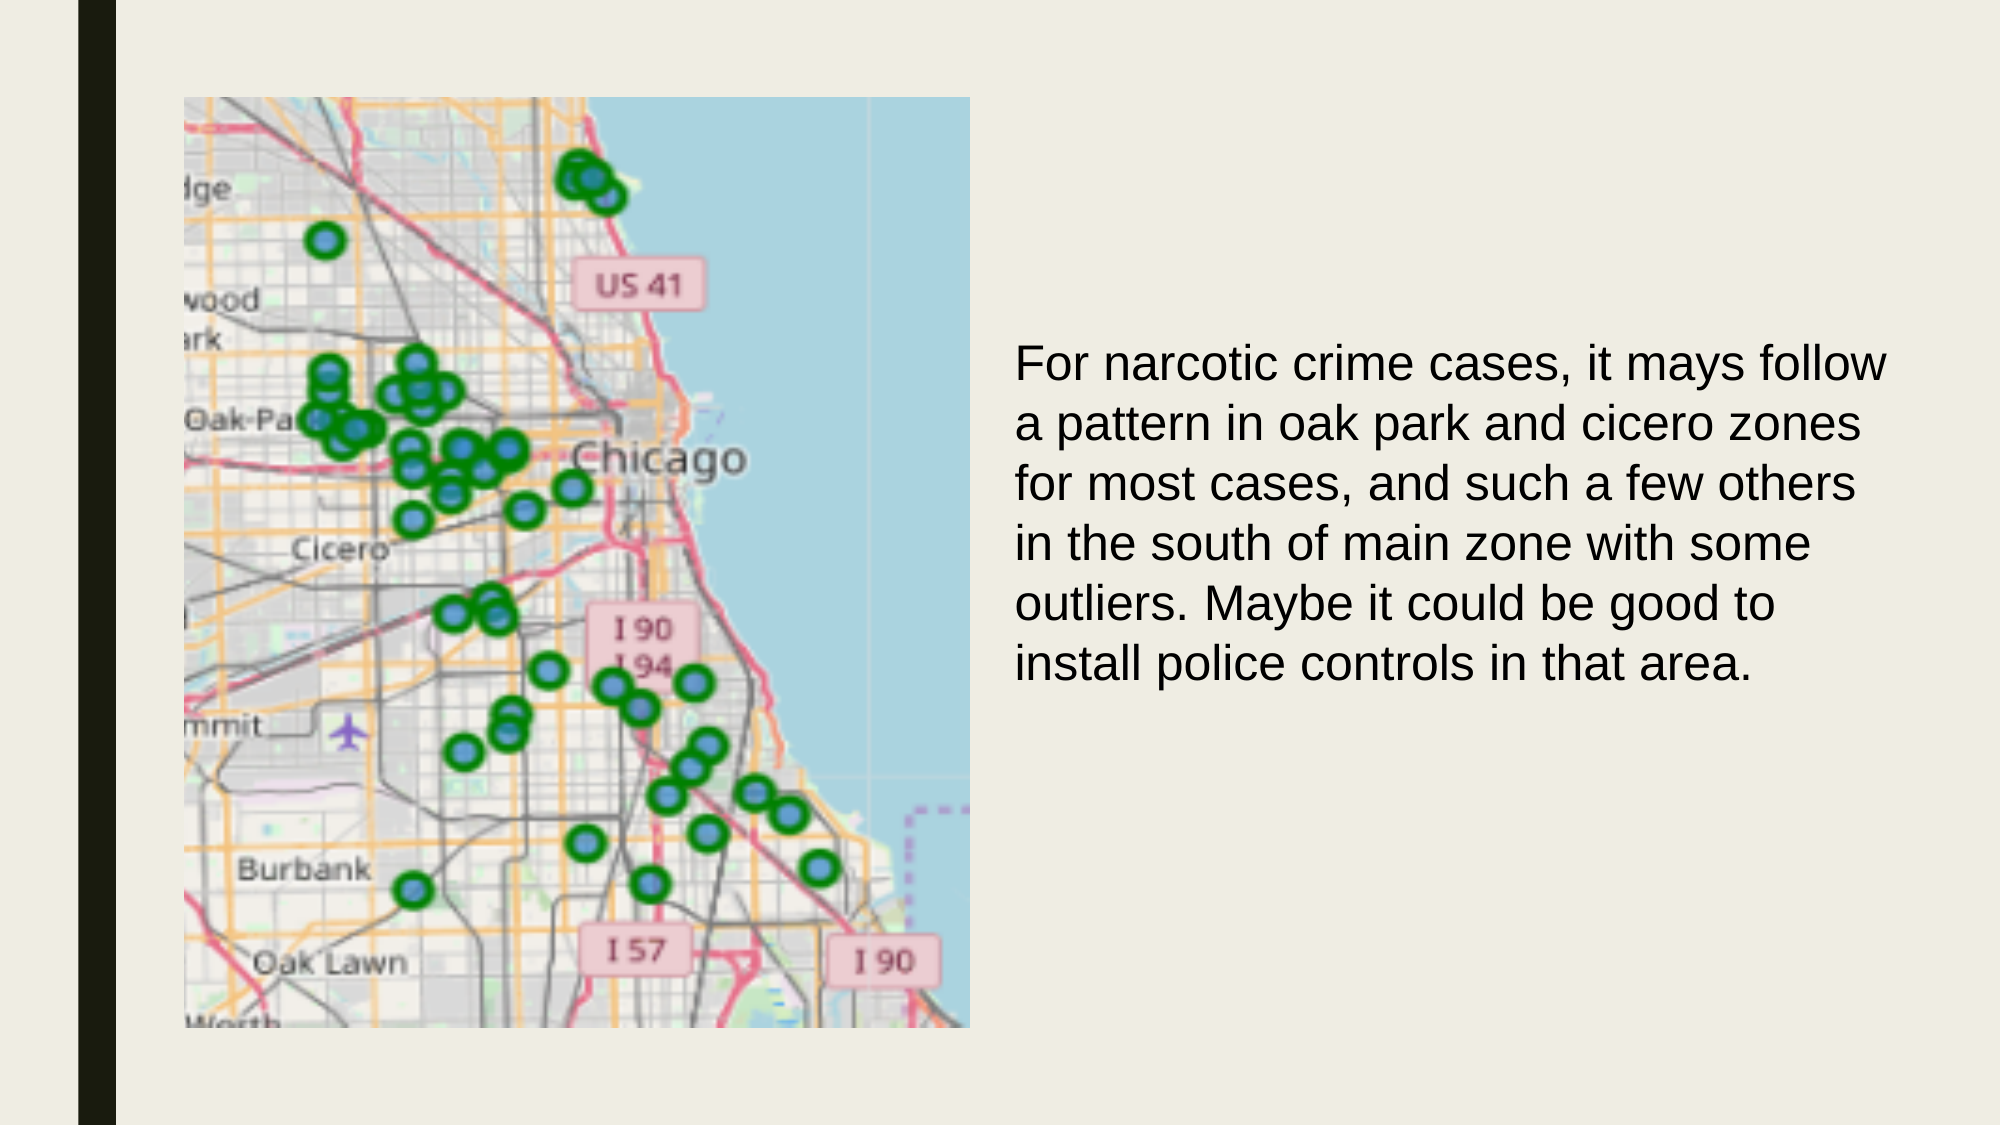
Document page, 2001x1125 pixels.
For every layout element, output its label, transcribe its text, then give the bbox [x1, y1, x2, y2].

text_box For narcotic crime cases, it mays follow a pattern in oak park and cicero zones for most cases, and such a few others in the south of main zone with some outliers. Maybe it could be good to install police controls in that area. [999, 323, 1913, 699]
picture [184, 97, 970, 1028]
